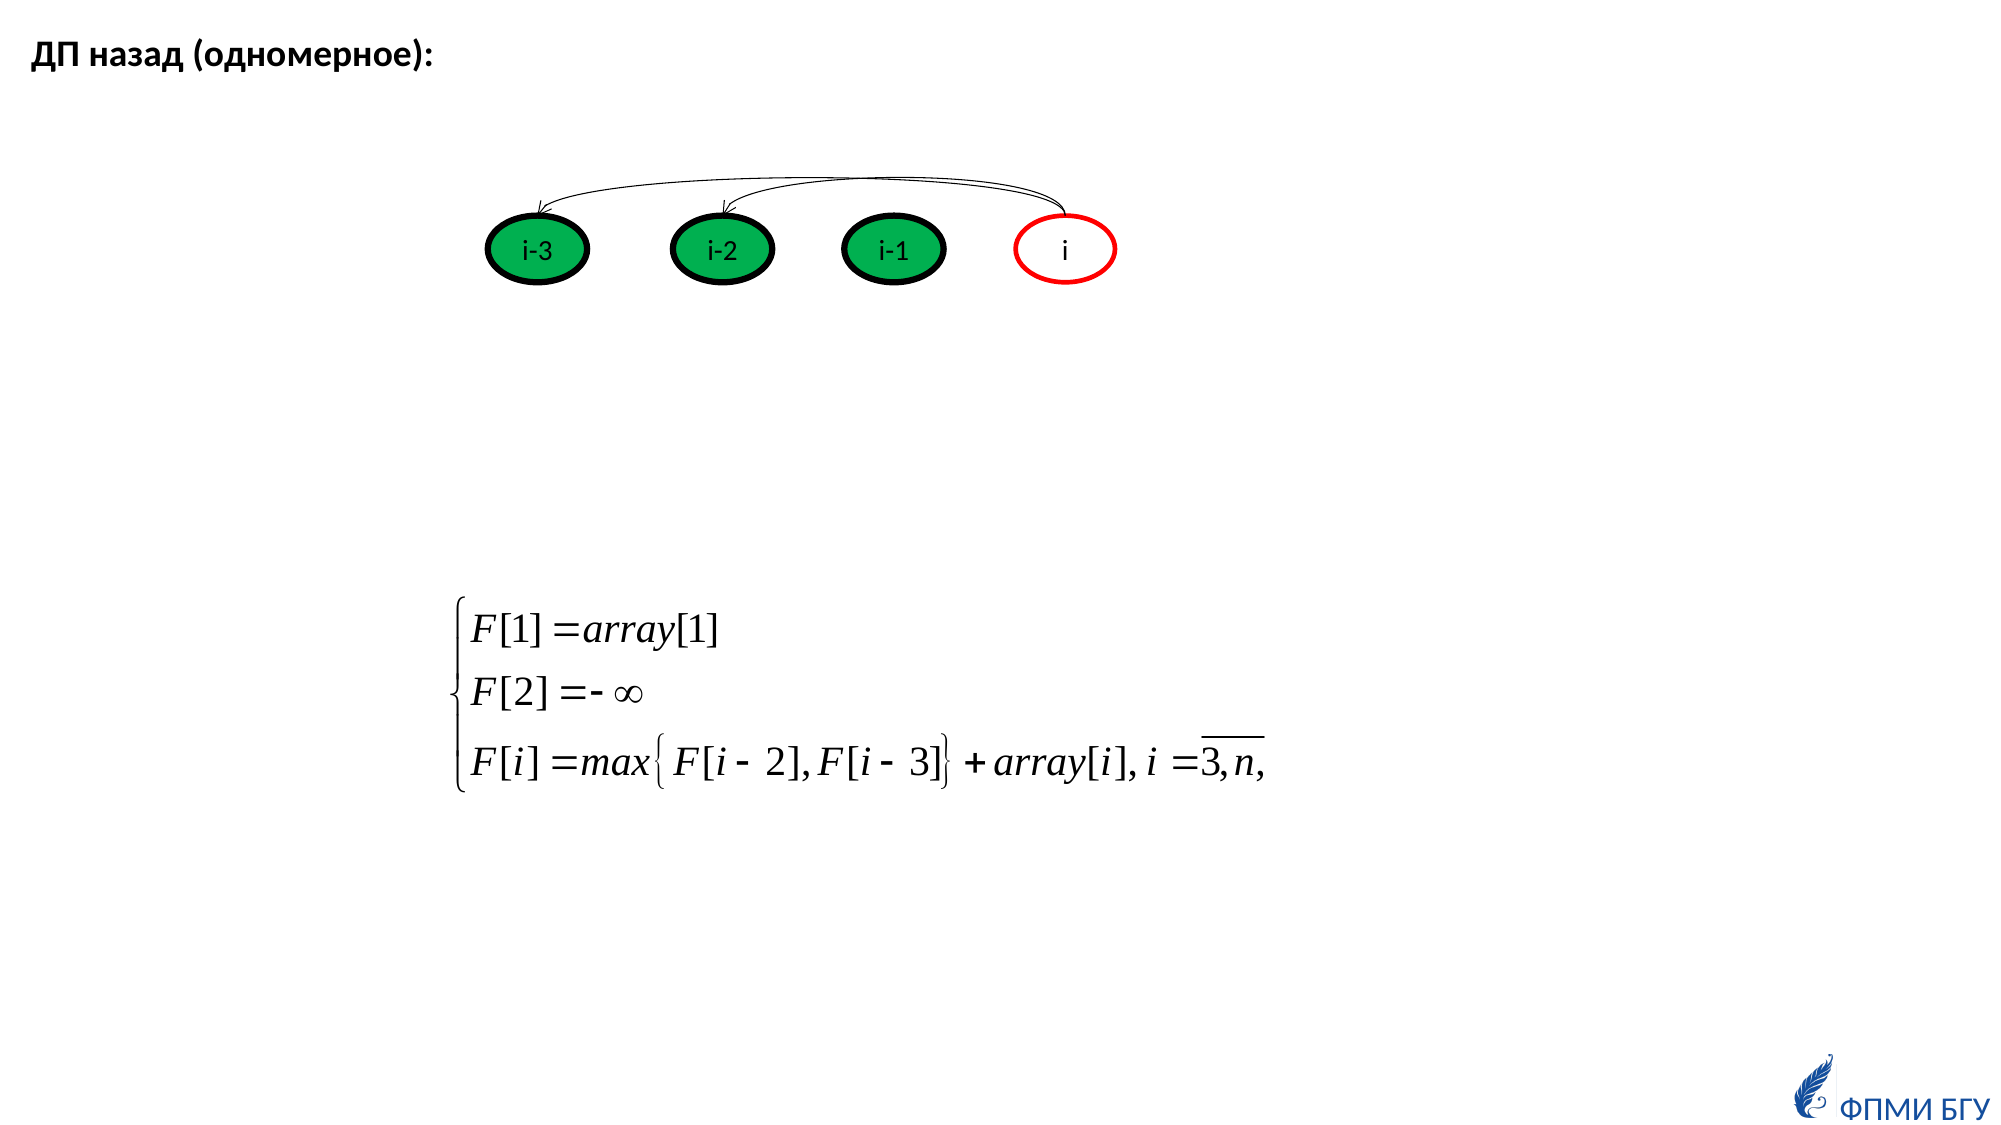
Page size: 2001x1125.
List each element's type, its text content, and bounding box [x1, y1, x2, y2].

text_box i-2 [671, 214, 774, 284]
text_box i-1 [843, 214, 893, 284]
text_box ДП назад (одномерное): [16, 21, 477, 82]
text_box i-3 [486, 214, 589, 284]
text_box ФПМИ БГУ [1830, 1087, 2000, 1125]
text_box i [1014, 214, 1117, 284]
text_box i-1 [896, 214, 945, 284]
picture [1793, 1053, 1837, 1118]
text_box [442, 590, 1310, 799]
